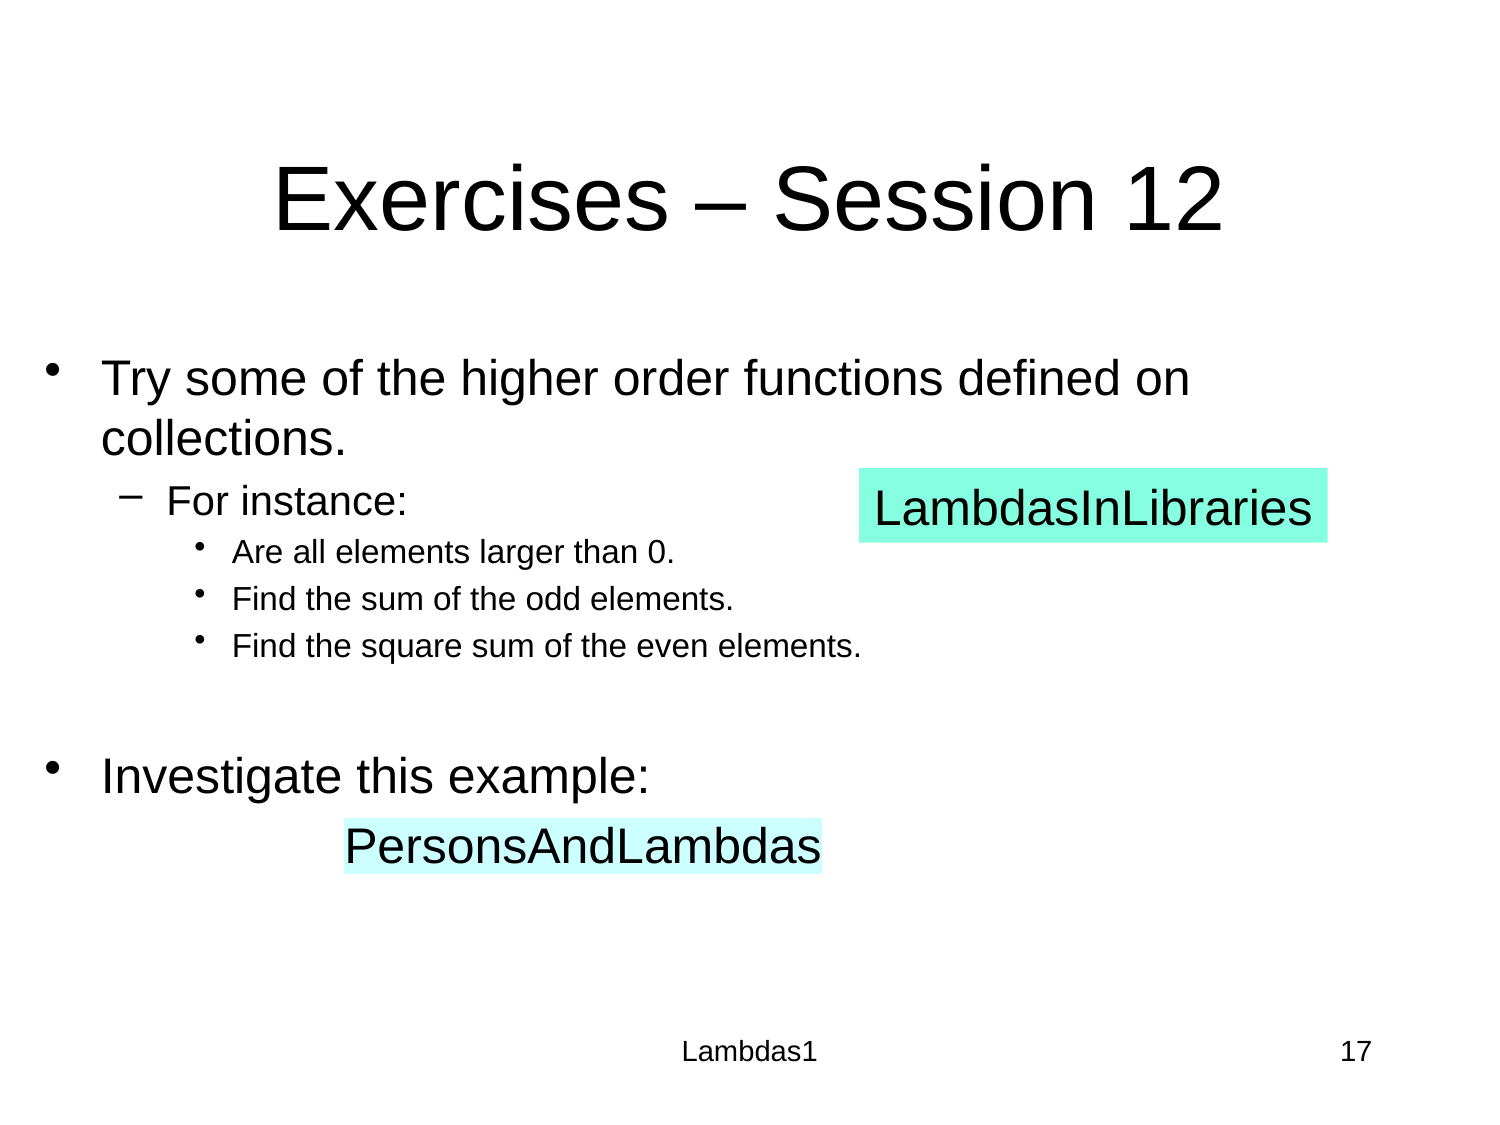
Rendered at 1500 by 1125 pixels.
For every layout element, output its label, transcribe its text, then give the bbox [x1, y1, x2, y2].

footer Lambdas1 [512, 1024, 988, 1101]
list Try some of the higher order functions defined on collections. For instance: Are all elements larger than 0. Find the sum of the odd elements. Find the square sum of the even elements. Investigate this example: PersonsAndLambdas [29, 338, 1388, 929]
title Exercises – Session 12 [112, 99, 1388, 288]
text_box LambdasInLibraries [859, 467, 1328, 543]
slide_number 17 [1074, 1024, 1388, 1101]
